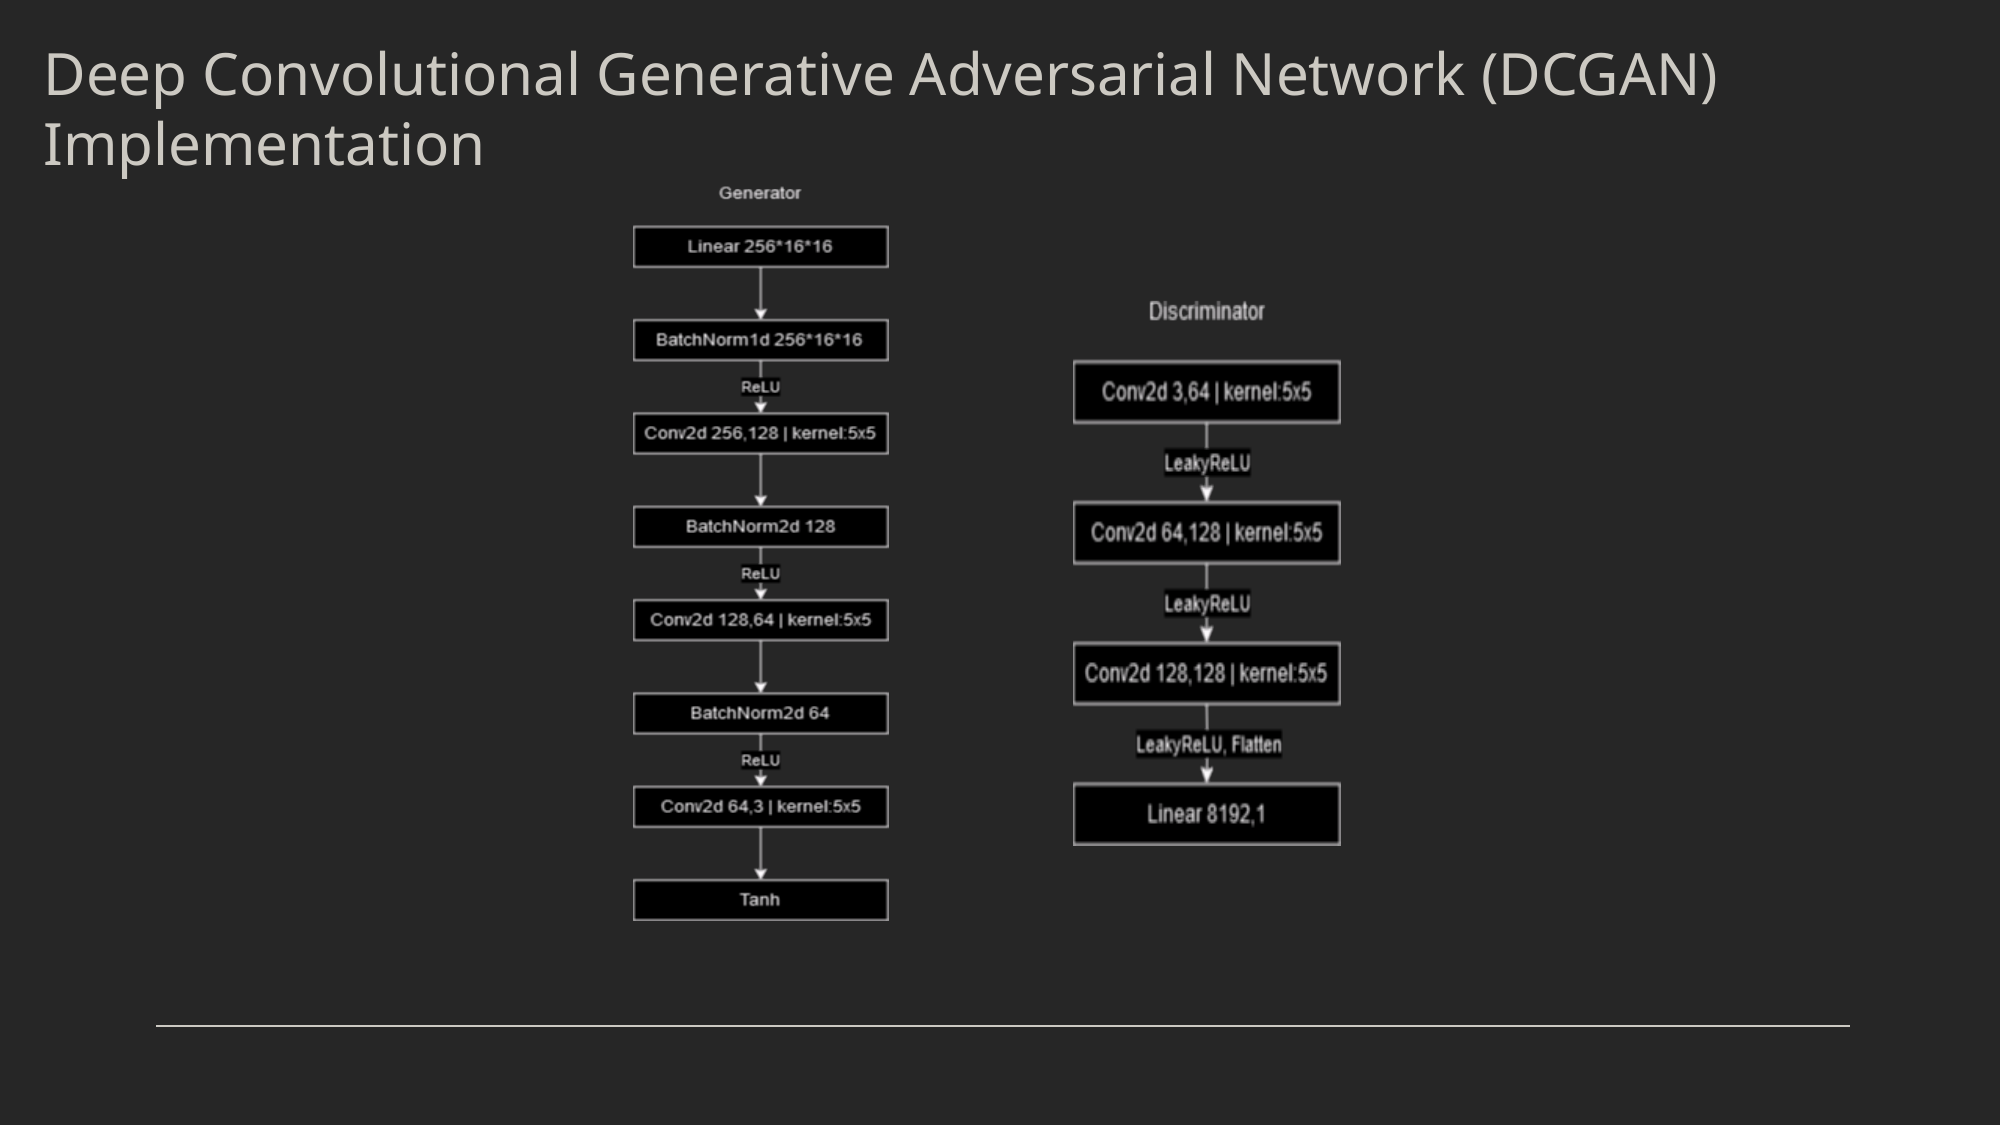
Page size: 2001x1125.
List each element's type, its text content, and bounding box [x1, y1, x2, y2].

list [633, 173, 889, 921]
picture [1073, 281, 1341, 846]
title Deep Convolutional Generative Adversarial Network (DCGAN) Implementation [28, 6, 1739, 185]
